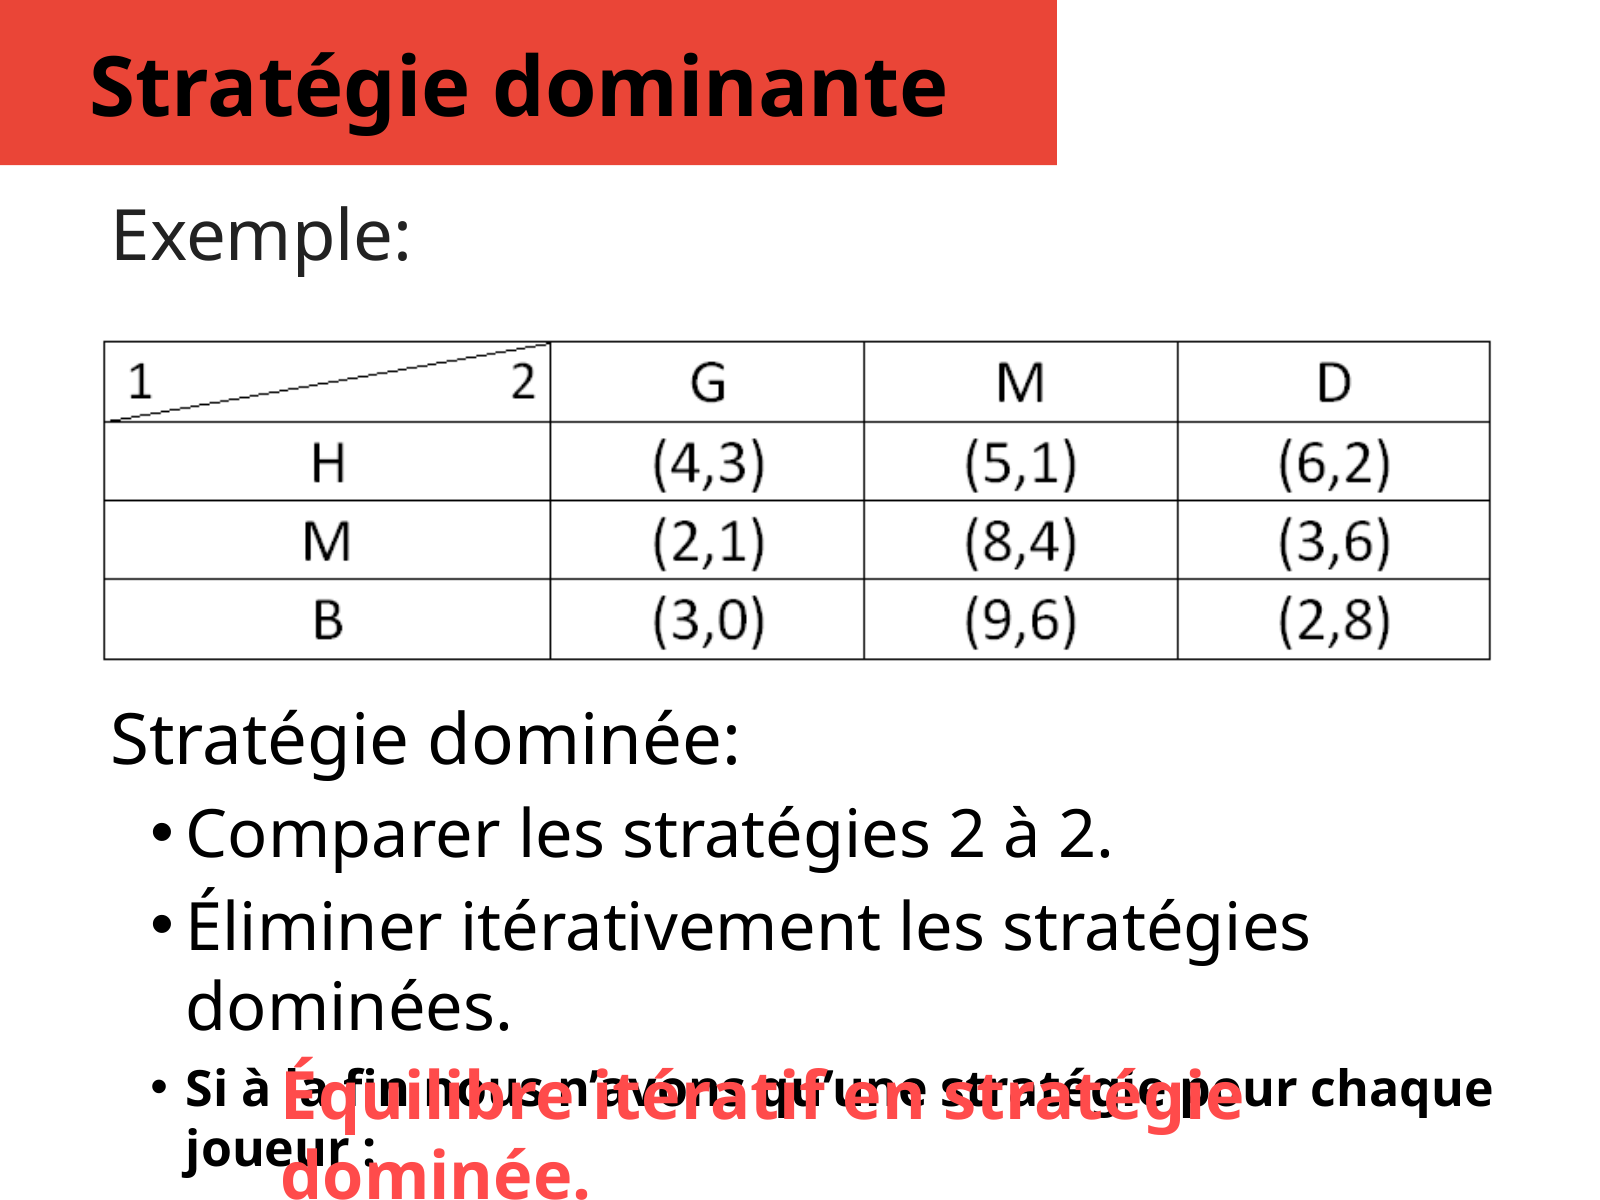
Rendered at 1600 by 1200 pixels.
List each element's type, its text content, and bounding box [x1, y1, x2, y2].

text_box Stratégie dominante [0, 0, 1059, 167]
text_box Équilibre itératif en stratégie dominée. [61, 1045, 1539, 1200]
text_box Exemple: [0, 189, 1586, 275]
picture [88, 322, 1512, 672]
text_box Stratégie dominée: Comparer les stratégies 2 à 2. Éliminer itérativement les stratégies dominées. Si à la fin nous n’avons qu’une stratégie pour chaque joueur : [0, 693, 1586, 1200]
